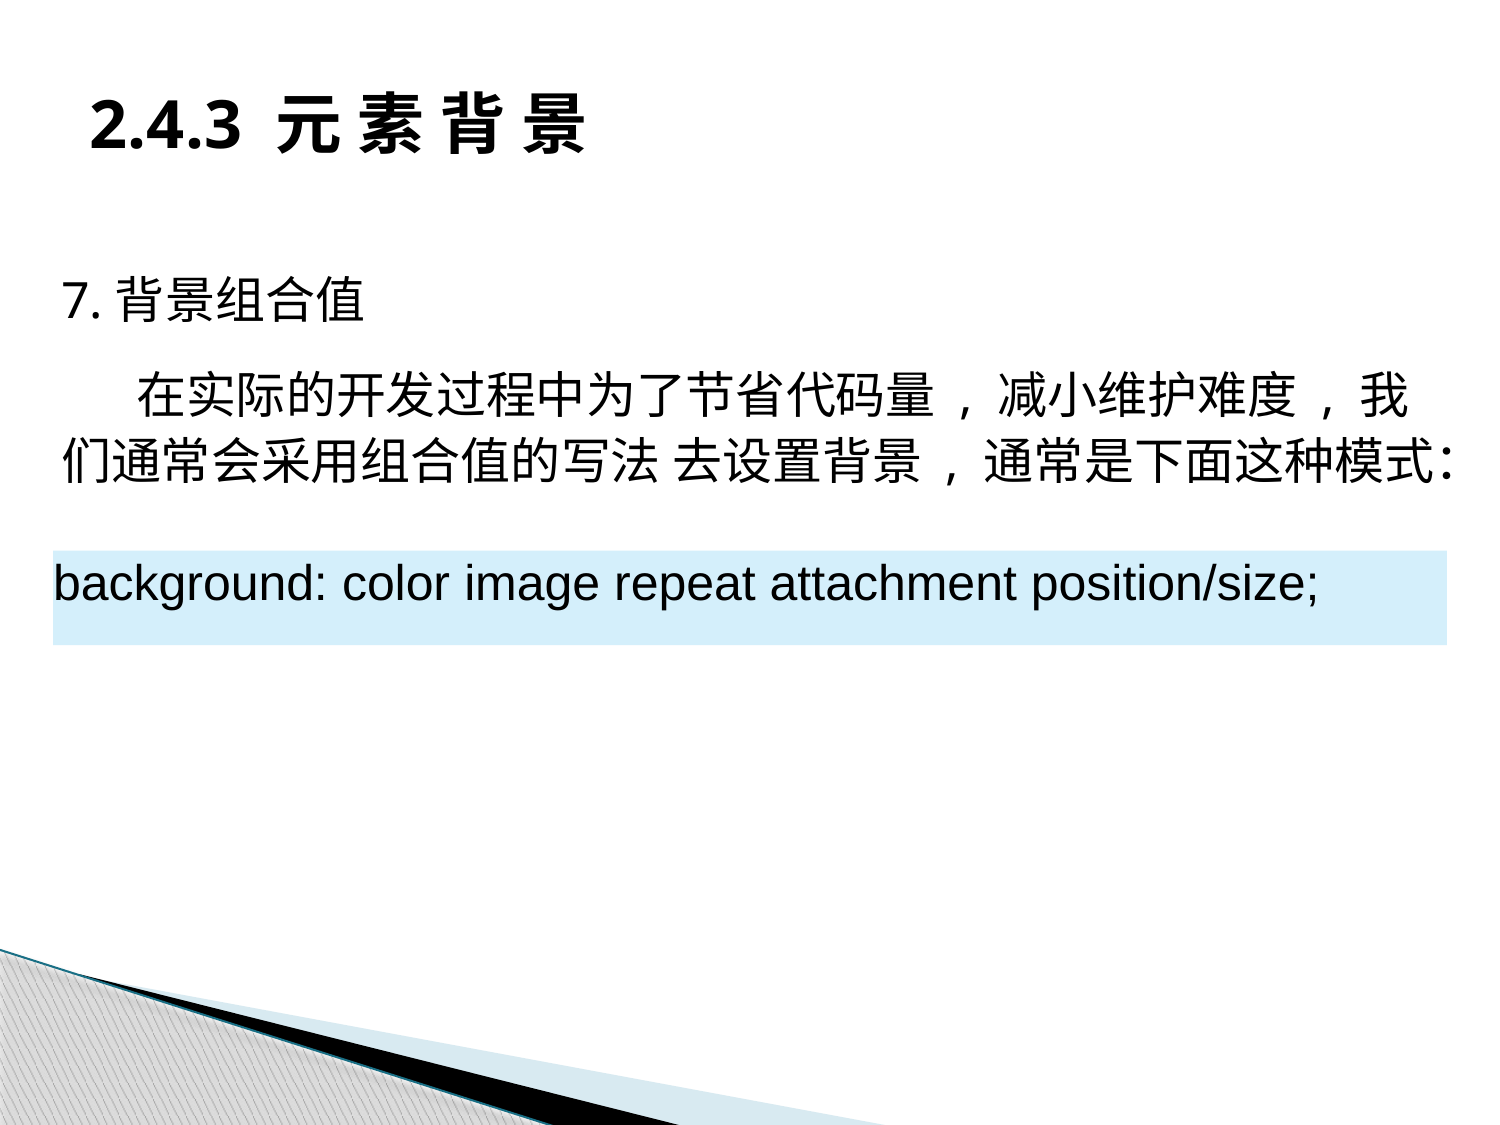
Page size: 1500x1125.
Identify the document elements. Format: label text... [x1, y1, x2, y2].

title 2.4.3 元 素 背 景 [75, 45, 1425, 199]
text_box background: color image repeat attachment position/size; [53, 550, 1447, 646]
list 7.背景组合值 在实际的开发过程中为了节省代码量 , 减小维护难度 , 我们通常会采用组合值的写法 去设置背景 , 通常是下面这种模式： [28, 255, 1472, 504]
